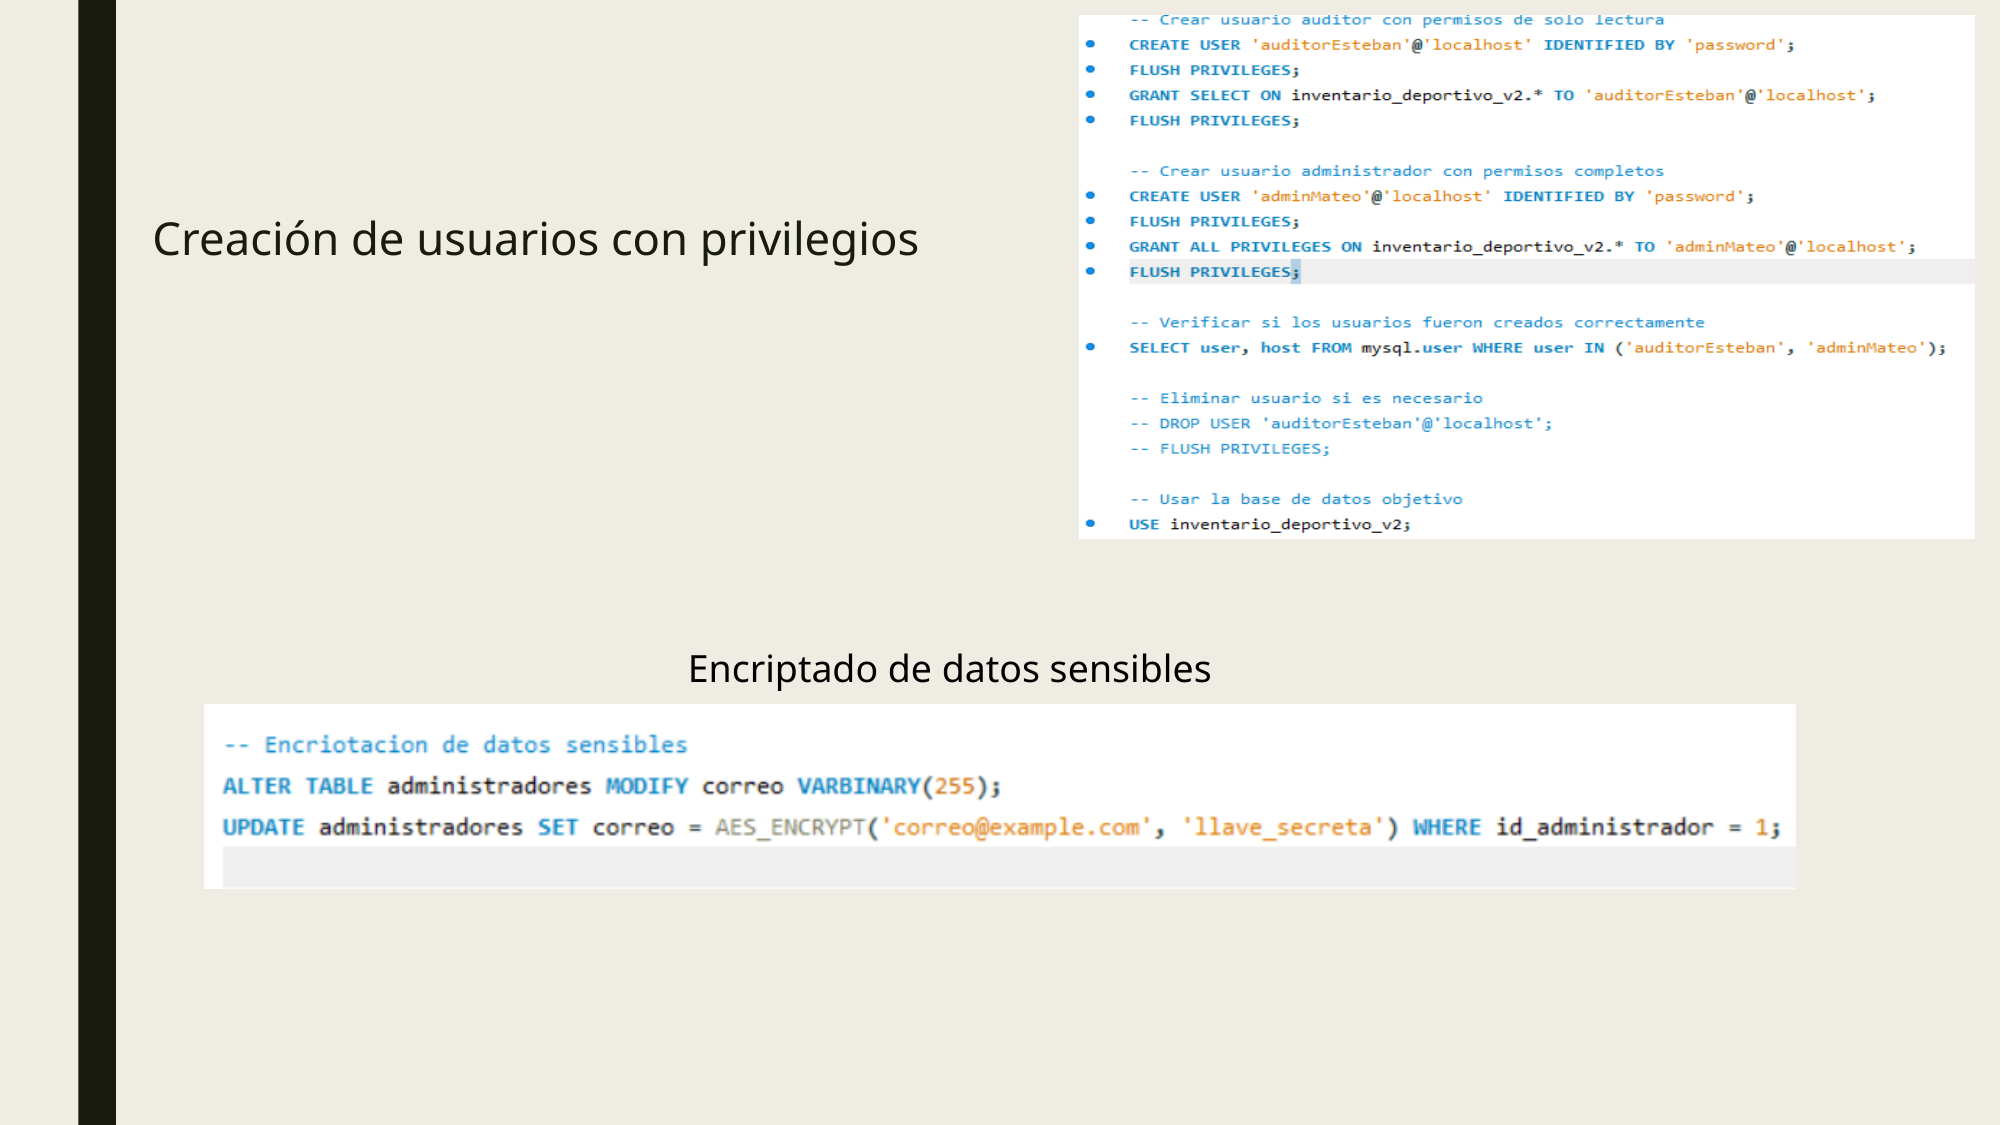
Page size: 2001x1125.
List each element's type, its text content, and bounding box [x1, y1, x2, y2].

text_box Encriptado de datos sensibles [673, 637, 1237, 698]
title Creación de usuarios con privilegios [137, 209, 1079, 300]
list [1079, 15, 1976, 540]
picture [204, 704, 1796, 889]
